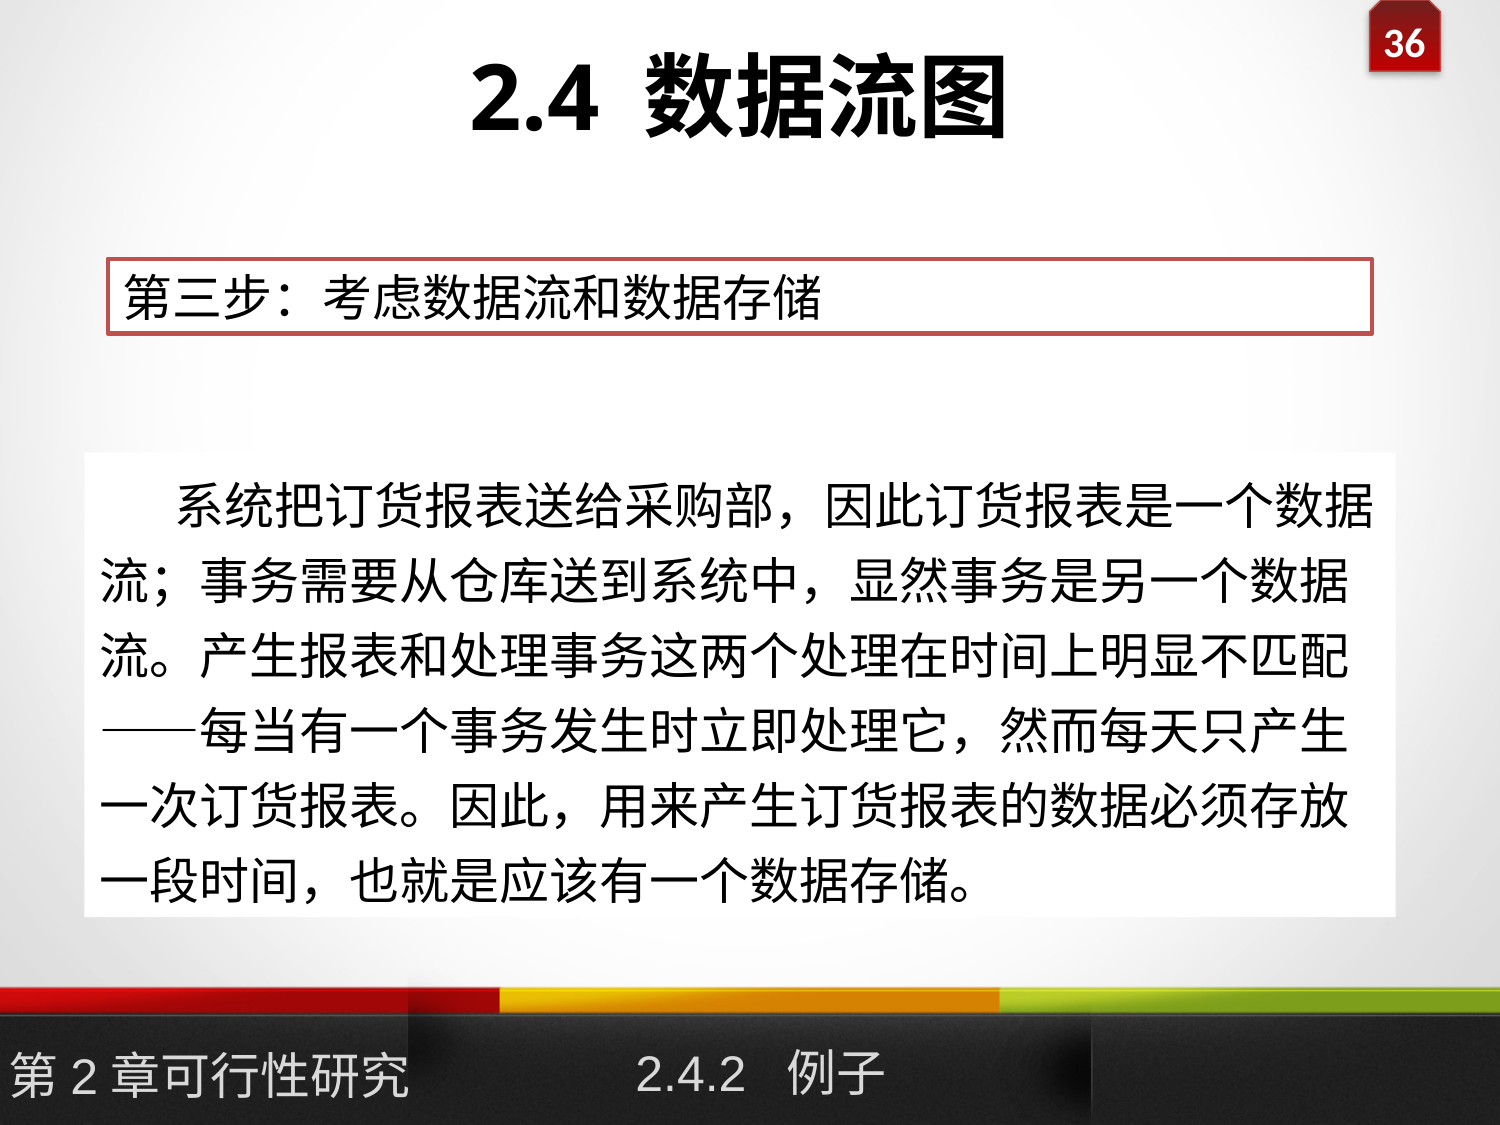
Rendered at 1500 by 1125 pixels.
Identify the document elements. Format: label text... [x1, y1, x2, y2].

text_box 系统把订货报表送给采购部，因此订货报表是一个数据流；事务需要从仓库送到系统中，显然事务是另一个数据流。产生报表和处理事务这两个处理在时间上明显不匹配——每当有一个事务发生时立即处理它，然而每天只产生一次订货报表。因此，用来产生订货报表的数据必须存放一段时间，也就是应该有一个数据存储。 [82, 450, 1398, 919]
text_box 第2章可行性研究 [0, 1035, 437, 1114]
picture [0, 0, 1500, 1125]
title 2.4 数据流图 [64, 0, 1415, 188]
text_box 2.4.2 例子 [466, 1032, 1056, 1111]
text_box 第三步：考虑数据流和数据存储 [106, 257, 1374, 336]
